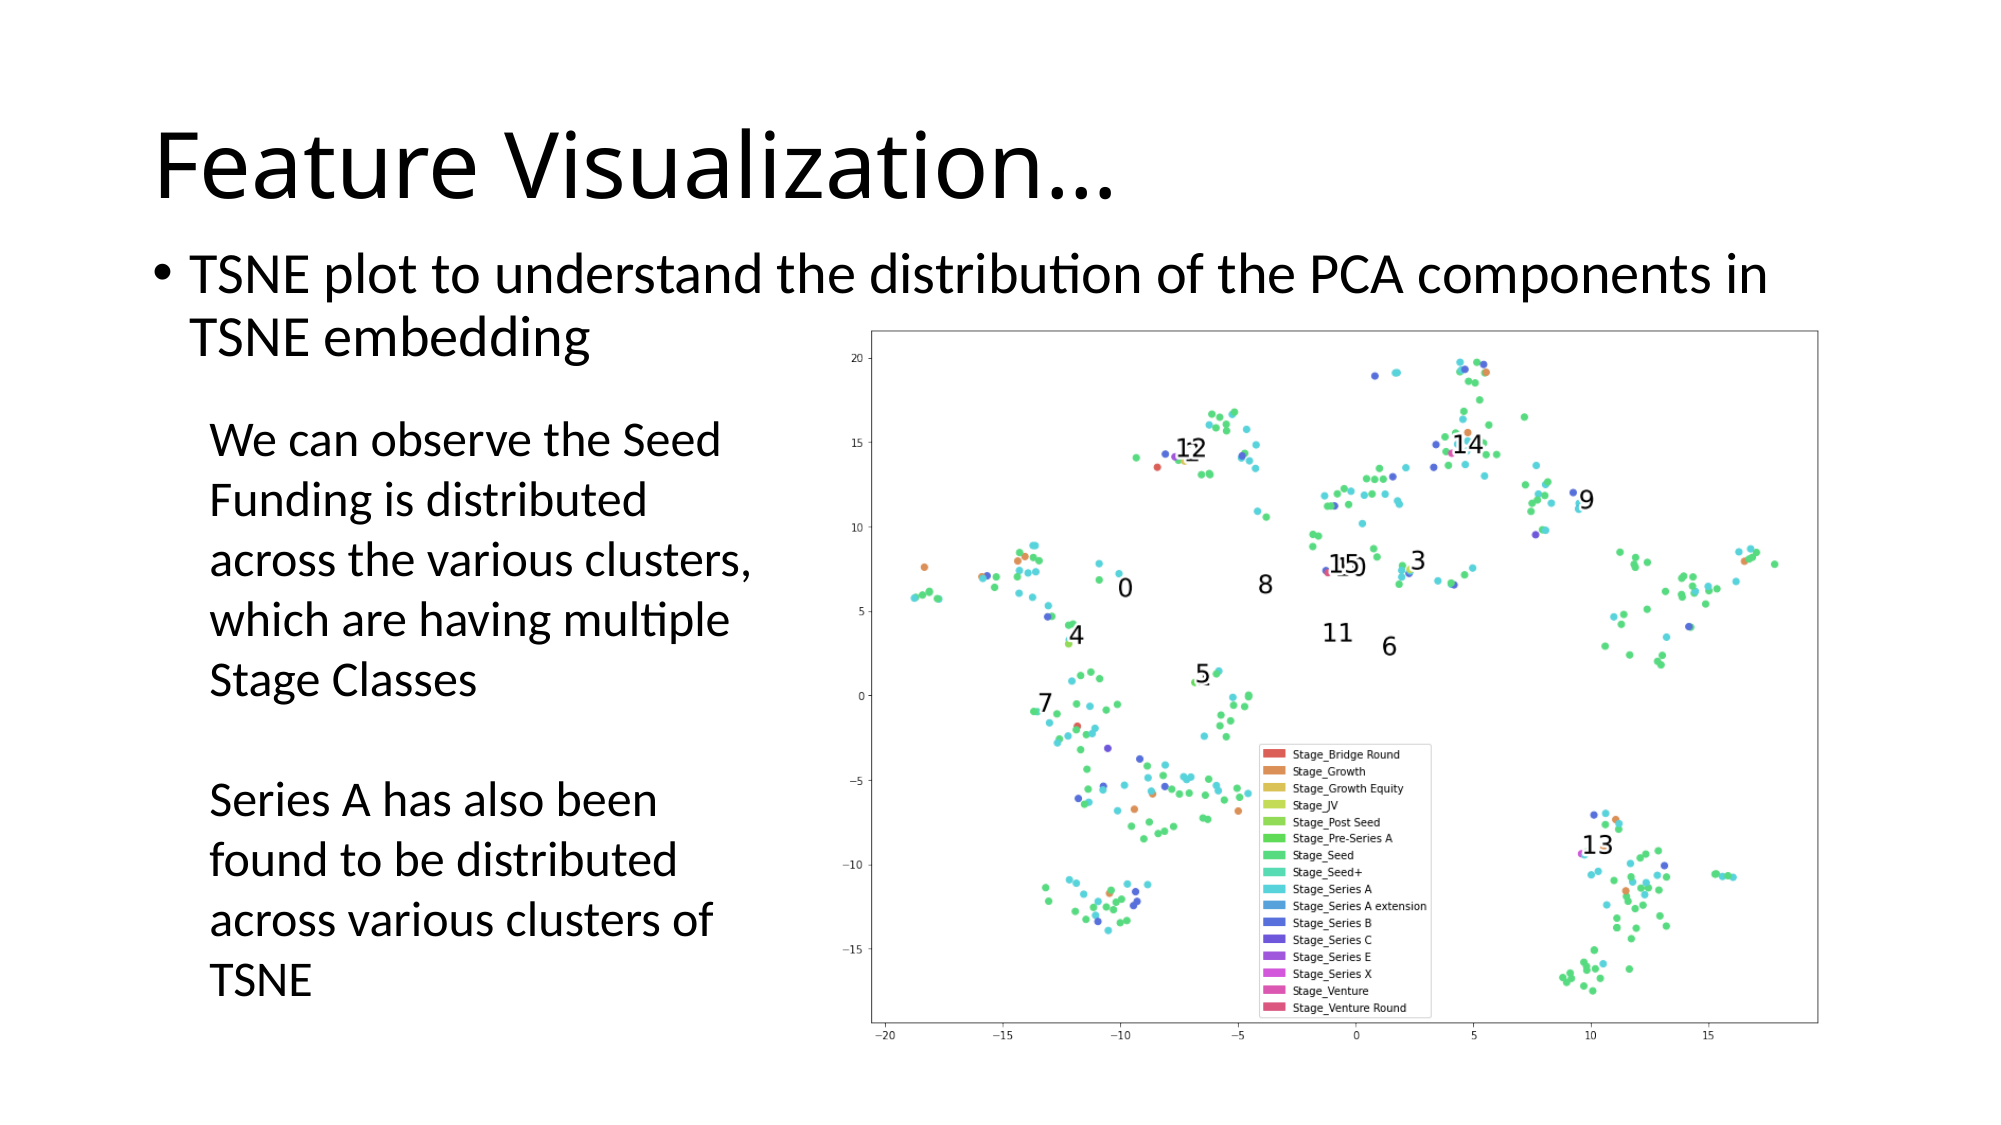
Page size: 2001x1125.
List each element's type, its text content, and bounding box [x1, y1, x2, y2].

picture [834, 324, 1825, 1048]
list TSNE plot to understand the distribution of the PCA components in TSNE embedding [137, 236, 1863, 1014]
title Feature Visualization… [137, 59, 1863, 236]
text_box We can observe the Seed Funding is distributed across the various clusters, which are having multiple Stage Classes Series A has also been found to be distributed across various clusters of TSNE [194, 398, 797, 1014]
